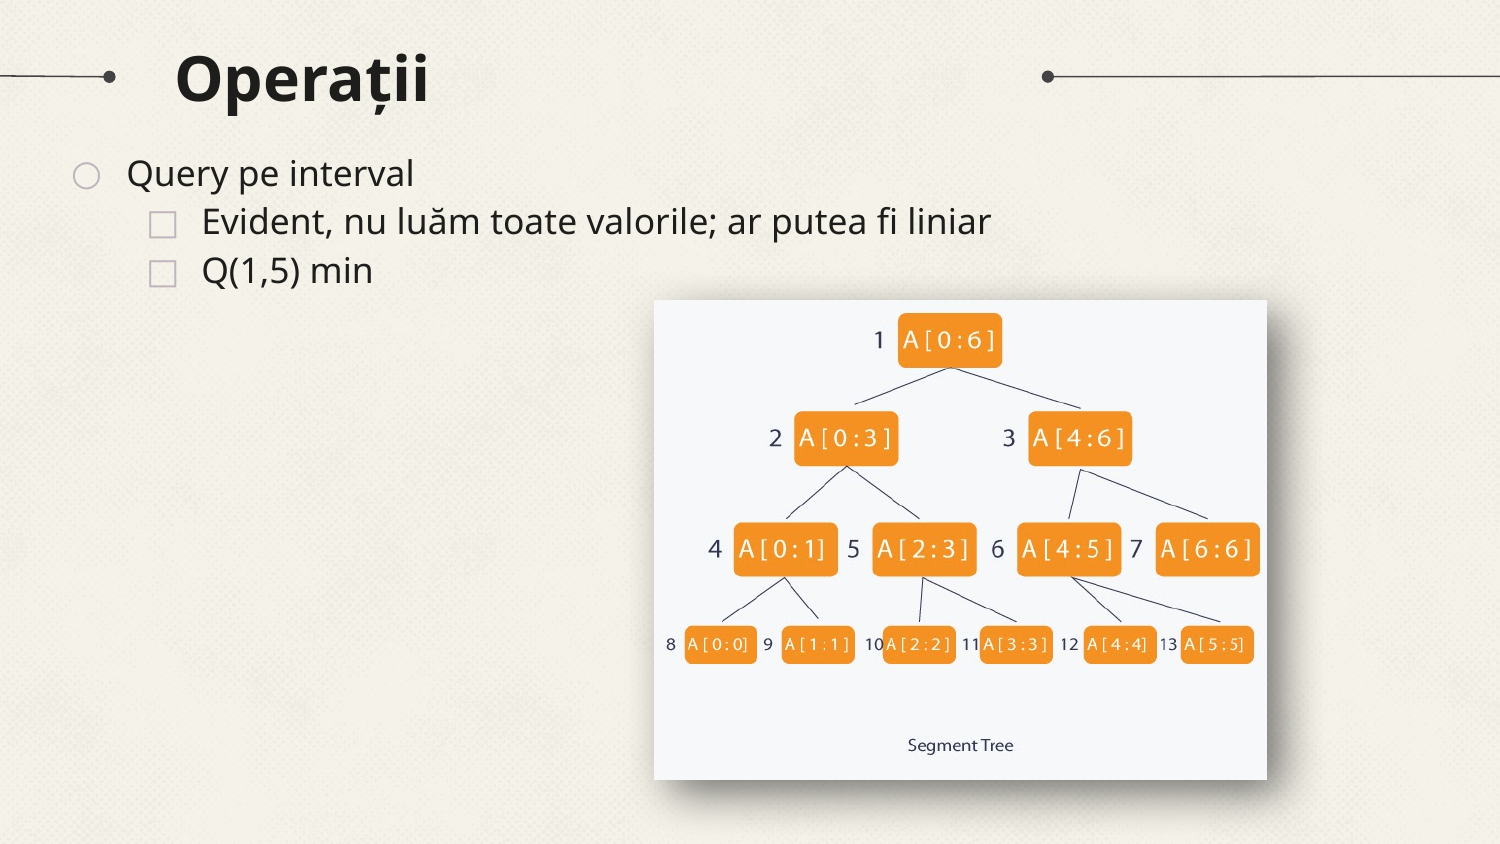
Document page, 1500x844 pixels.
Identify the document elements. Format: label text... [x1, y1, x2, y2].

picture [0, 0, 1500, 844]
list Query pe interval Evident, nu luăm toate valorile; ar putea fi liniar Q(1,5) min [36, 129, 1454, 780]
title Operații [159, 6, 1170, 129]
